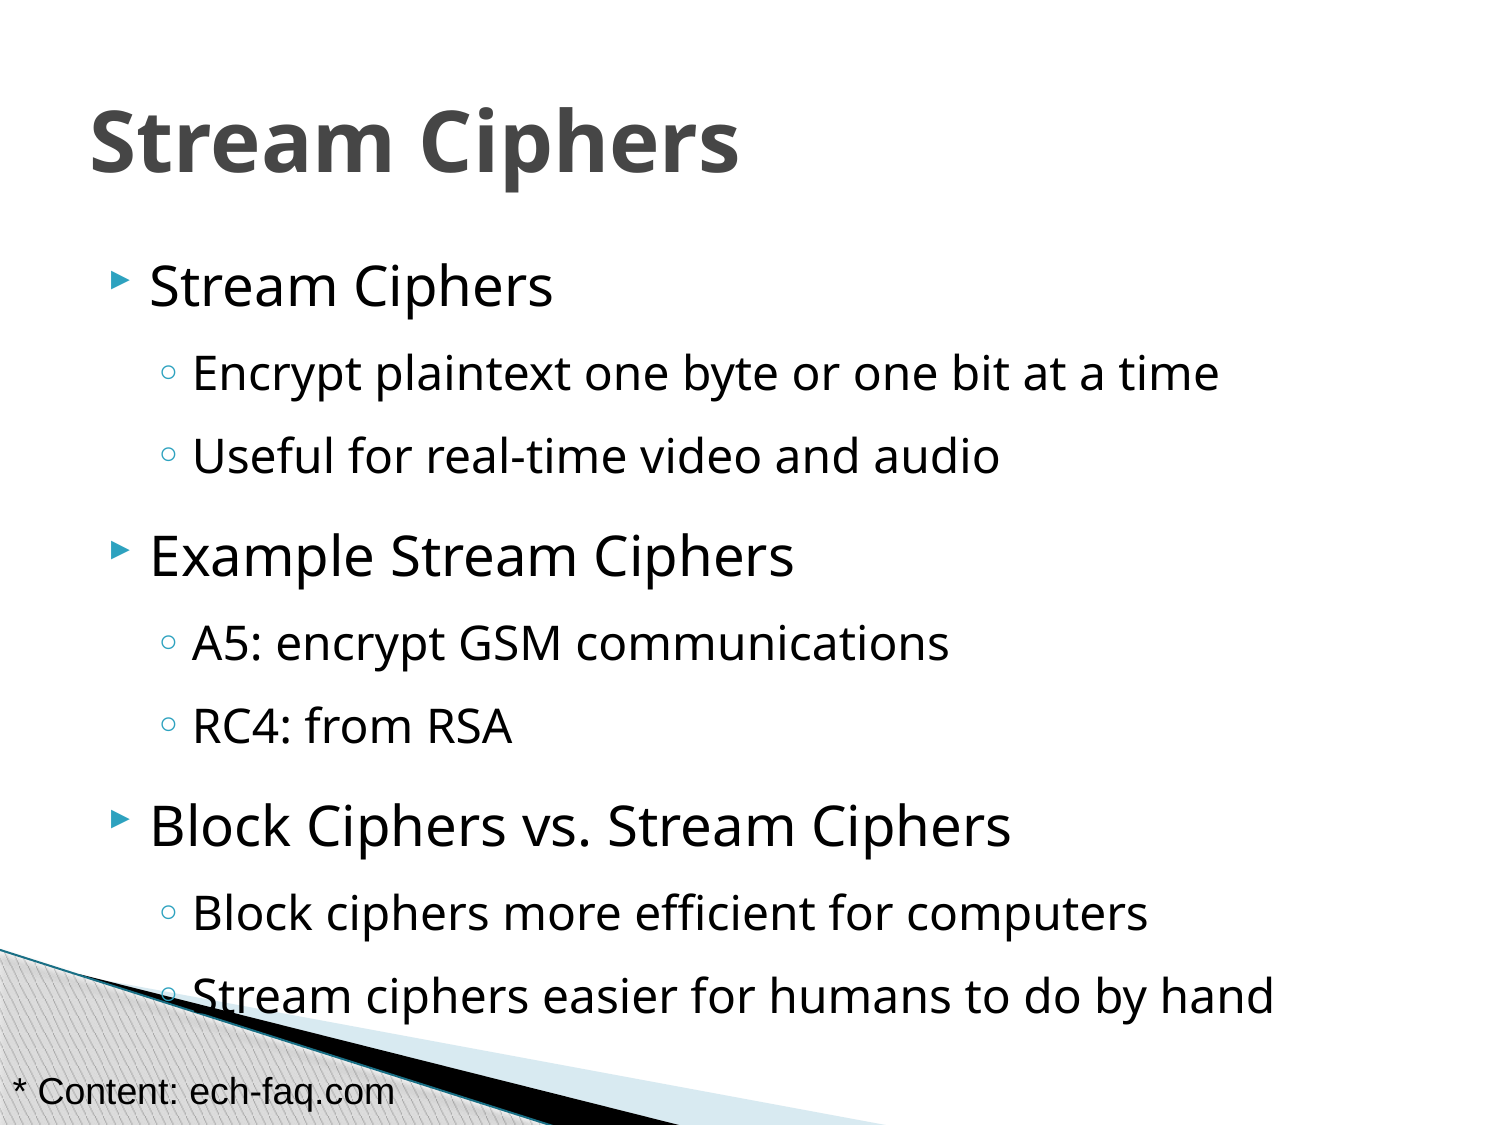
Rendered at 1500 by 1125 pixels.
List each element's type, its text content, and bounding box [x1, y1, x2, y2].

list Stream Ciphers Encrypt plaintext one byte or one bit at a time Useful for real-time video and audio Example Stream Ciphers A5: encrypt GSM communications RC4: from RSA Block Ciphers vs. Stream Ciphers Block ciphers more efficient for computers Stream ciphers easier for humans to do by hand [74, 242, 1426, 986]
title Stream Ciphers [75, 45, 1425, 233]
text_box * Content: ech-faq.com [0, 1059, 411, 1120]
